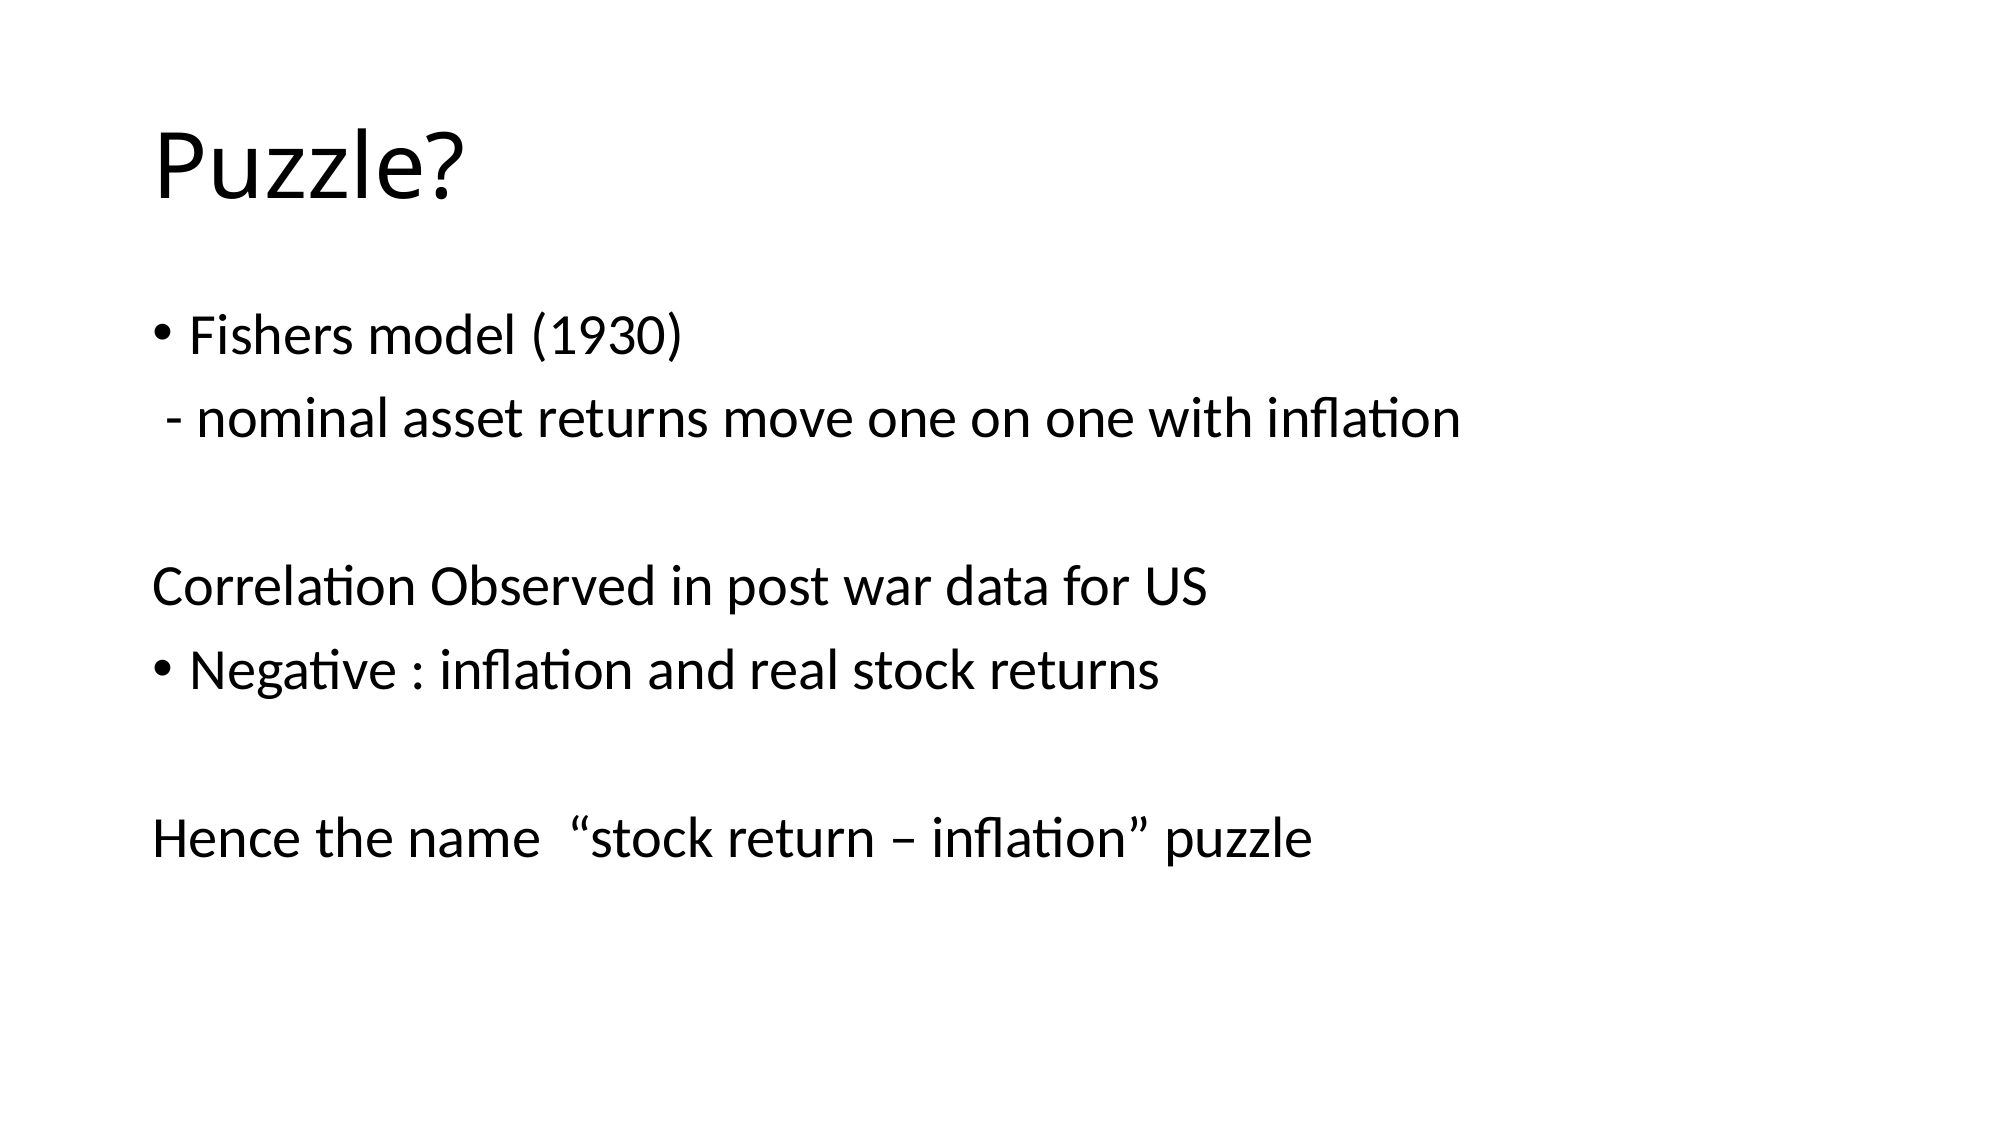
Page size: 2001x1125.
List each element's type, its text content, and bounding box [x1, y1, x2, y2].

list Fishers model (1930) - nominal asset returns move one on one with inflation Correlation Observed in post war data for US Negative : inflation and real stock returns Hence the name “stock return – inflation” puzzle [137, 205, 1863, 920]
title Puzzle? [137, 59, 1863, 205]
